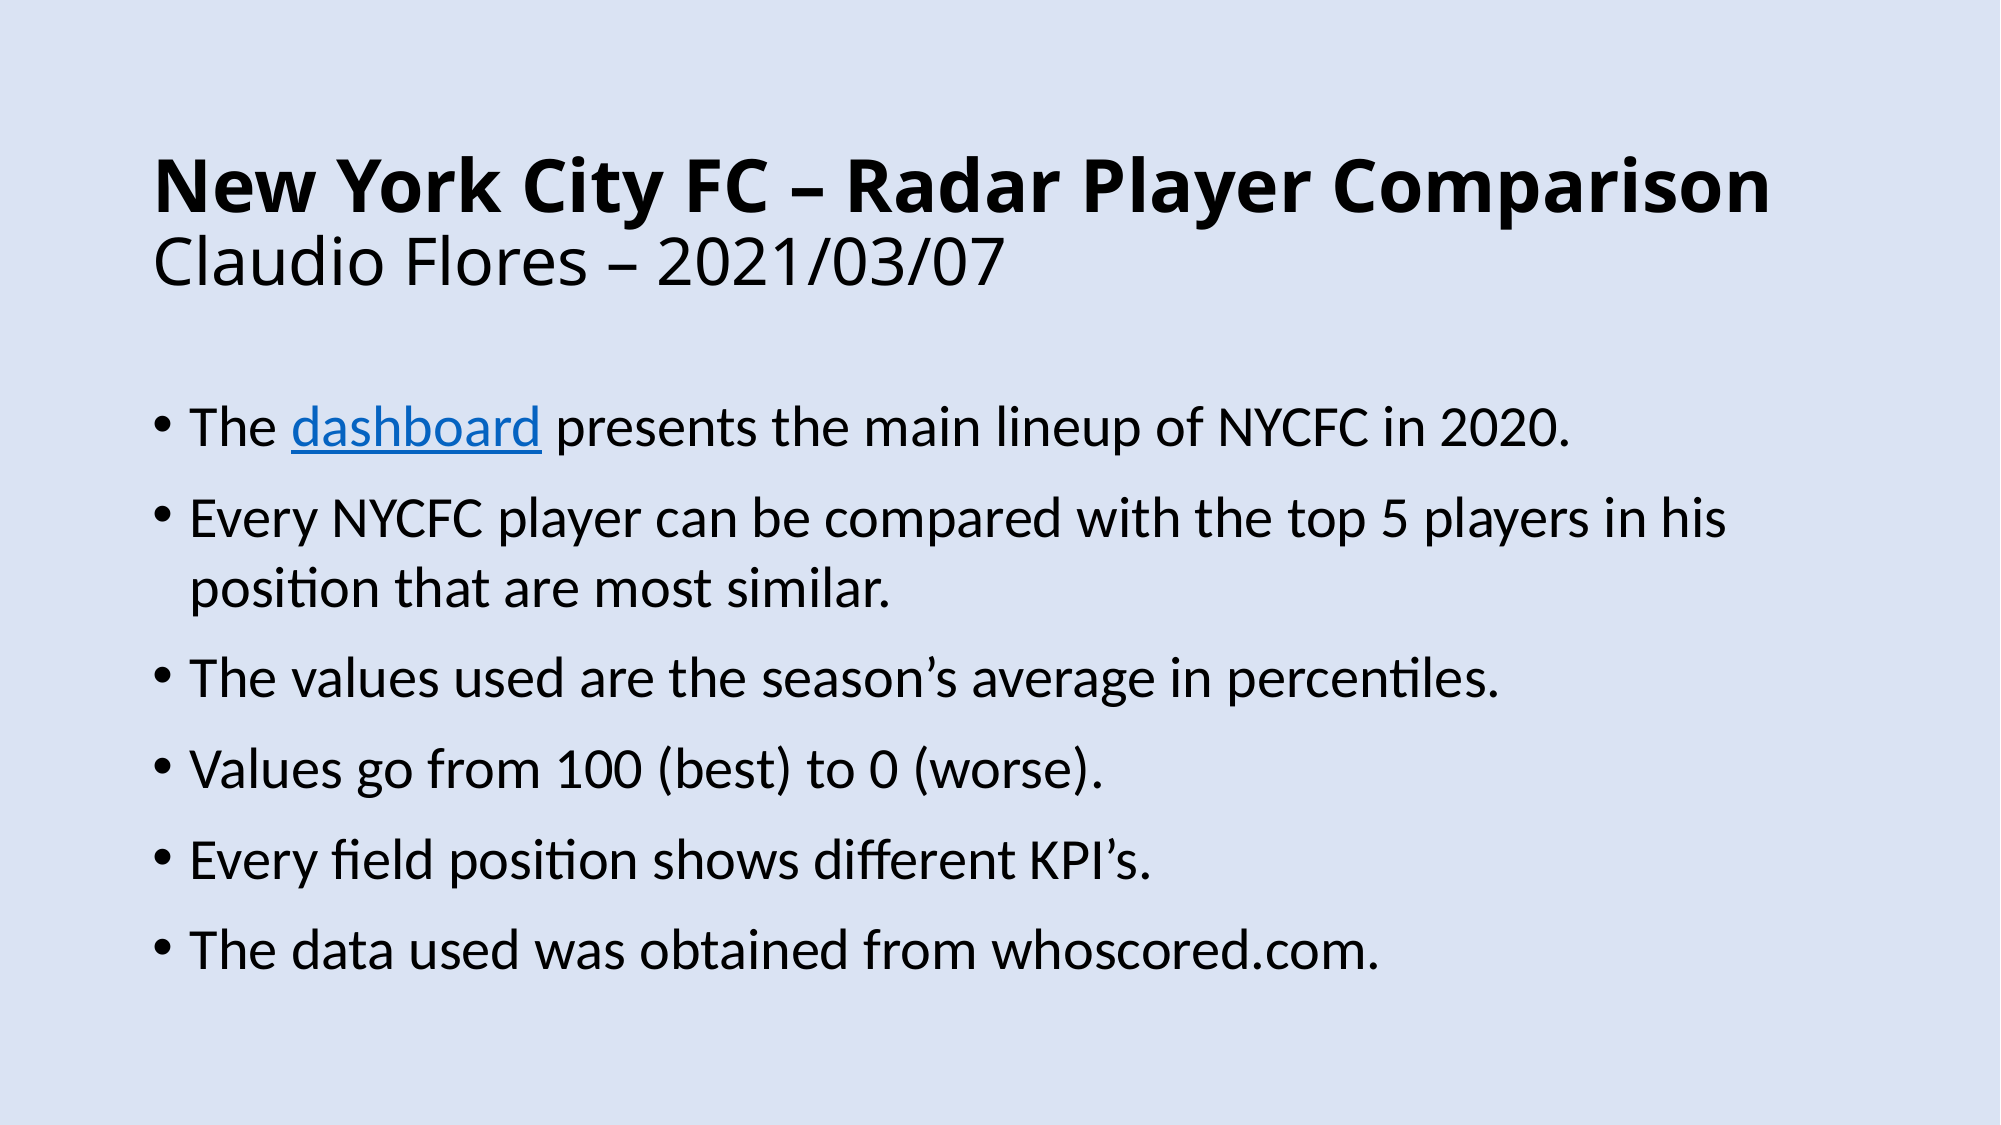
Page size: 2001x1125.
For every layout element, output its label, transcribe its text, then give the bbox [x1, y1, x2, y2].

list The dashboard presents the main lineup of NYCFC in 2020. Every NYCFC player can be compared with the top 5 players in his position that are most similar. The values used are the season’s average in percentiles. Values go from 100 (best) to 0 (worse). Every field position shows different KPI’s. The data used was obtained from whoscored.com. [137, 380, 1863, 1095]
title New York City FC – Radar Player Comparison Claudio Flores – 2021/03/07 [137, 116, 1863, 334]
